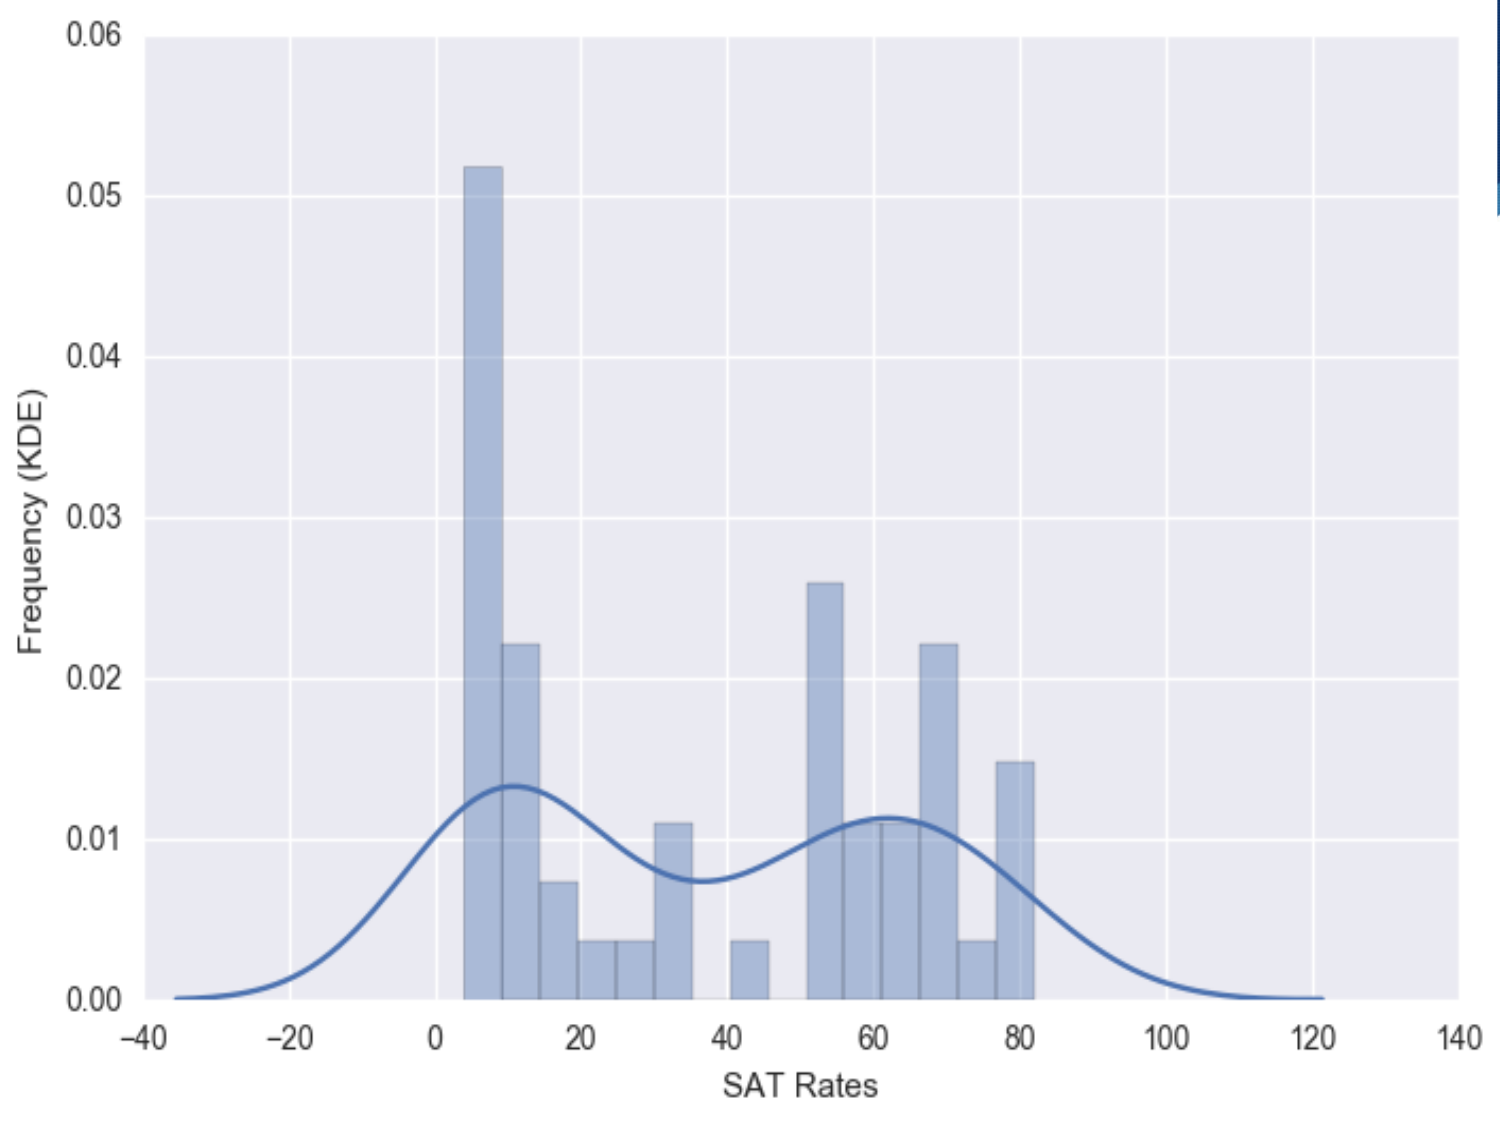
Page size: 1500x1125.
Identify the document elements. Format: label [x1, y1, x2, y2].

list [0, 0, 1498, 1125]
